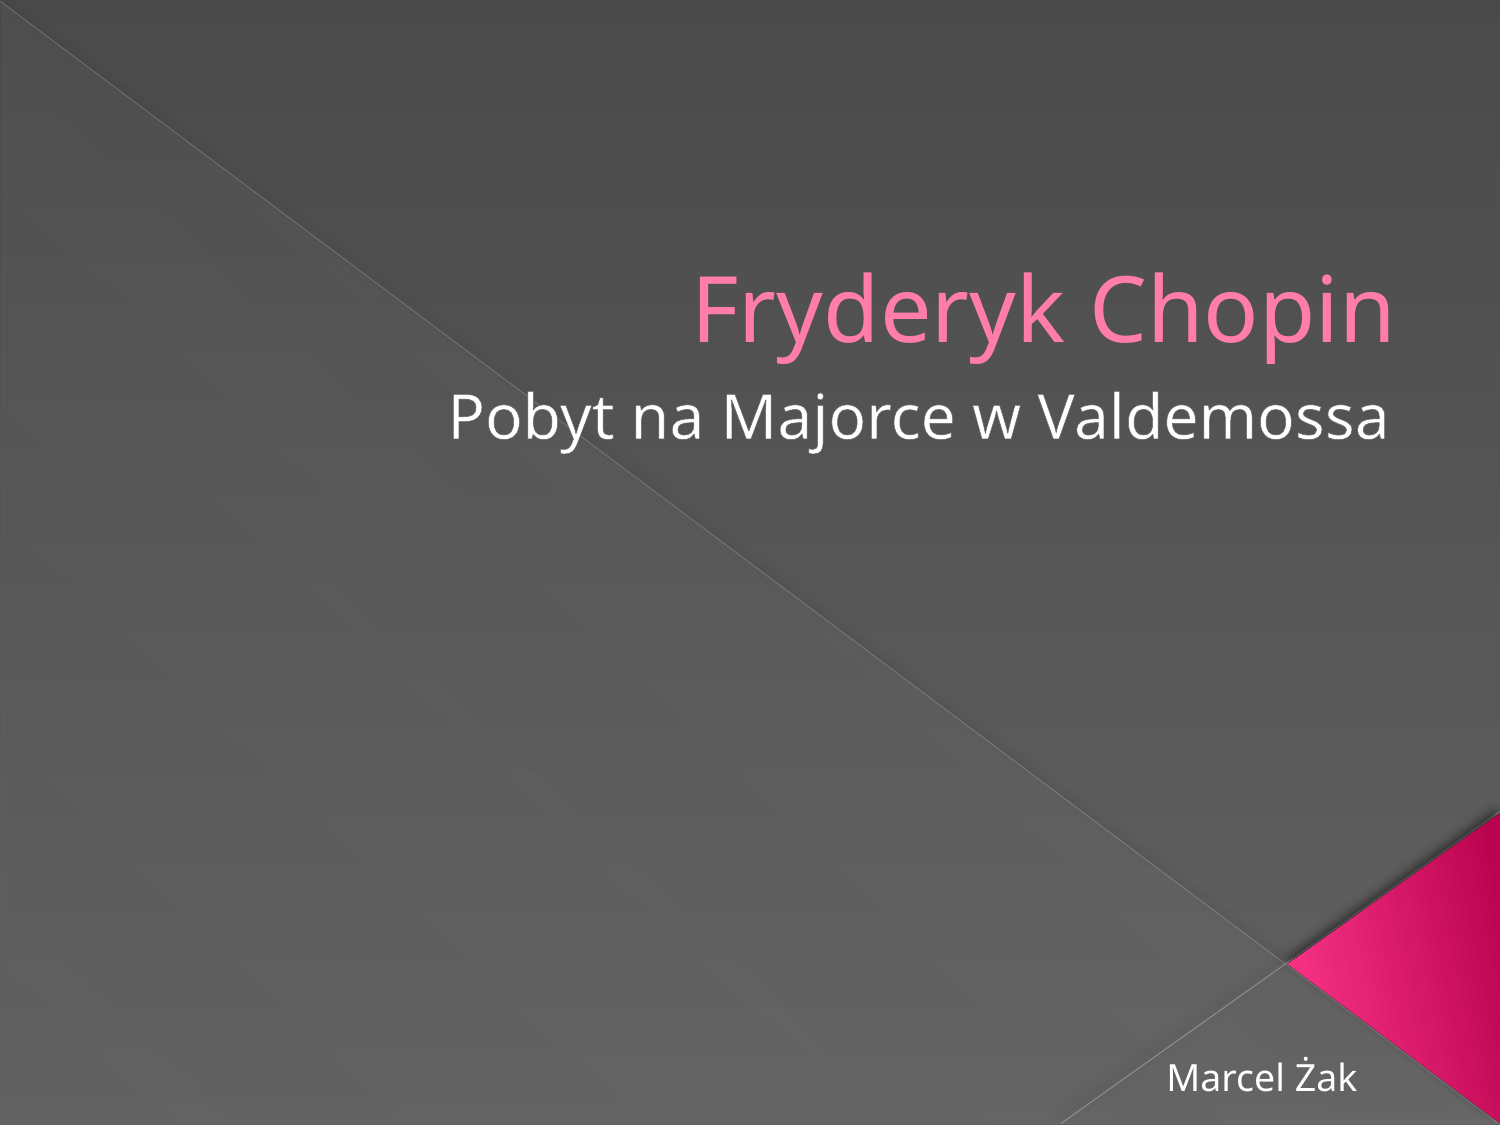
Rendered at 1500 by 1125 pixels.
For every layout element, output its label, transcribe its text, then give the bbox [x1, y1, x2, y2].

text_box Marcel Żak [1151, 1046, 1500, 1107]
title Fryderyk Chopin [88, 127, 1412, 369]
subtitle Pobyt na Majorce w Valdemossa [88, 369, 1412, 657]
